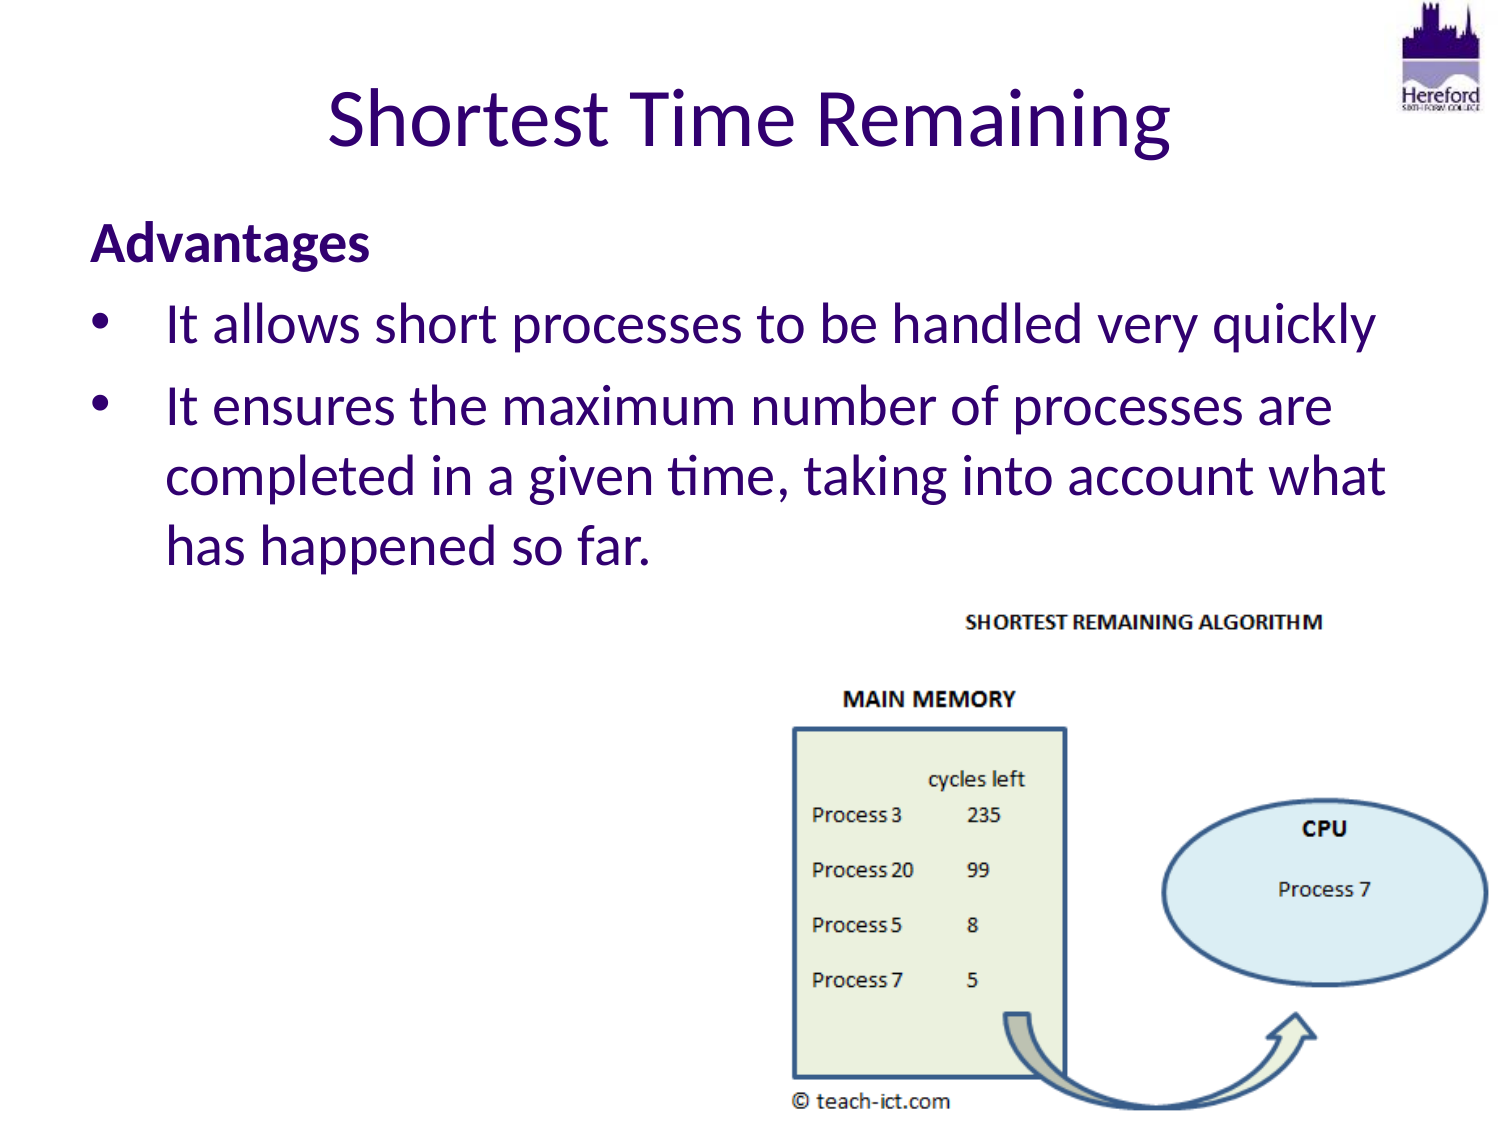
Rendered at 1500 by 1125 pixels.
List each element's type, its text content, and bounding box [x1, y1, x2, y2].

picture [773, 585, 1500, 1122]
picture [1384, 0, 1499, 114]
list Advantages It allows short processes to be handled very quickly It ensures the maximum number of processes are completed in a given time, taking into account what has happened so far. [75, 196, 1425, 1125]
title Shortest Time Remaining [75, 45, 1425, 182]
